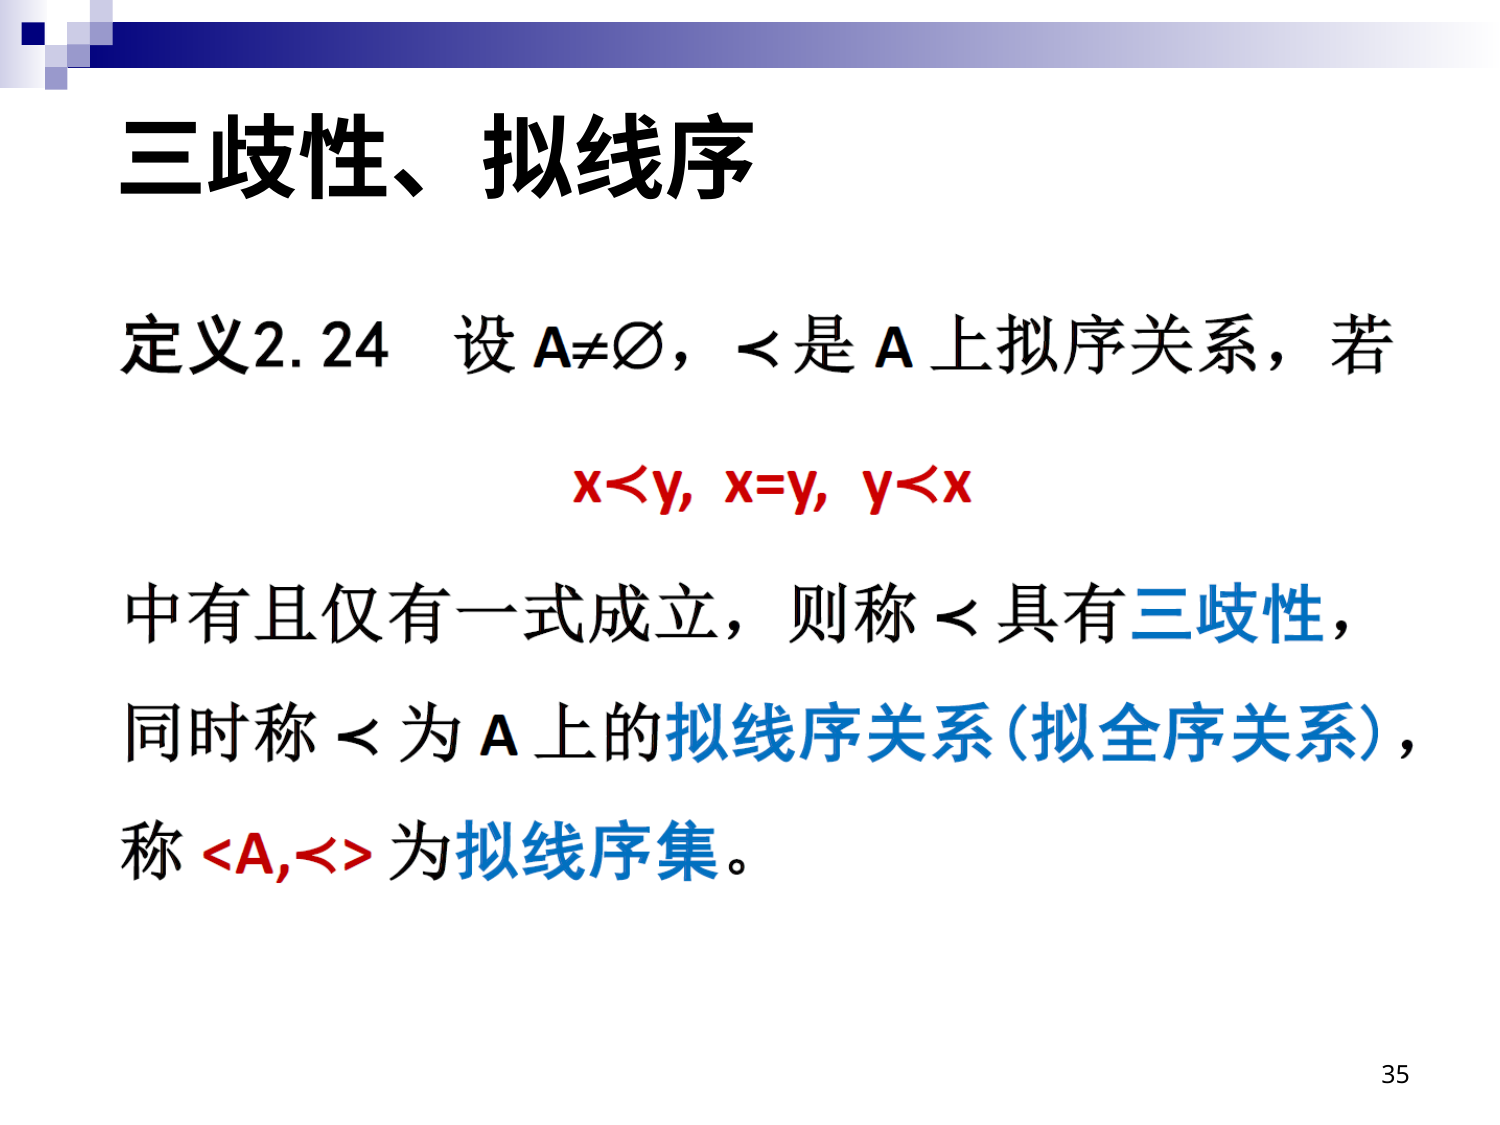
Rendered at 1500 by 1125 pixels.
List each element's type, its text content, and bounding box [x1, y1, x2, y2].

slide_number 35 [1074, 1024, 1426, 1101]
picture [100, 290, 1448, 906]
title 三歧性、拟线序 [100, 42, 1451, 268]
